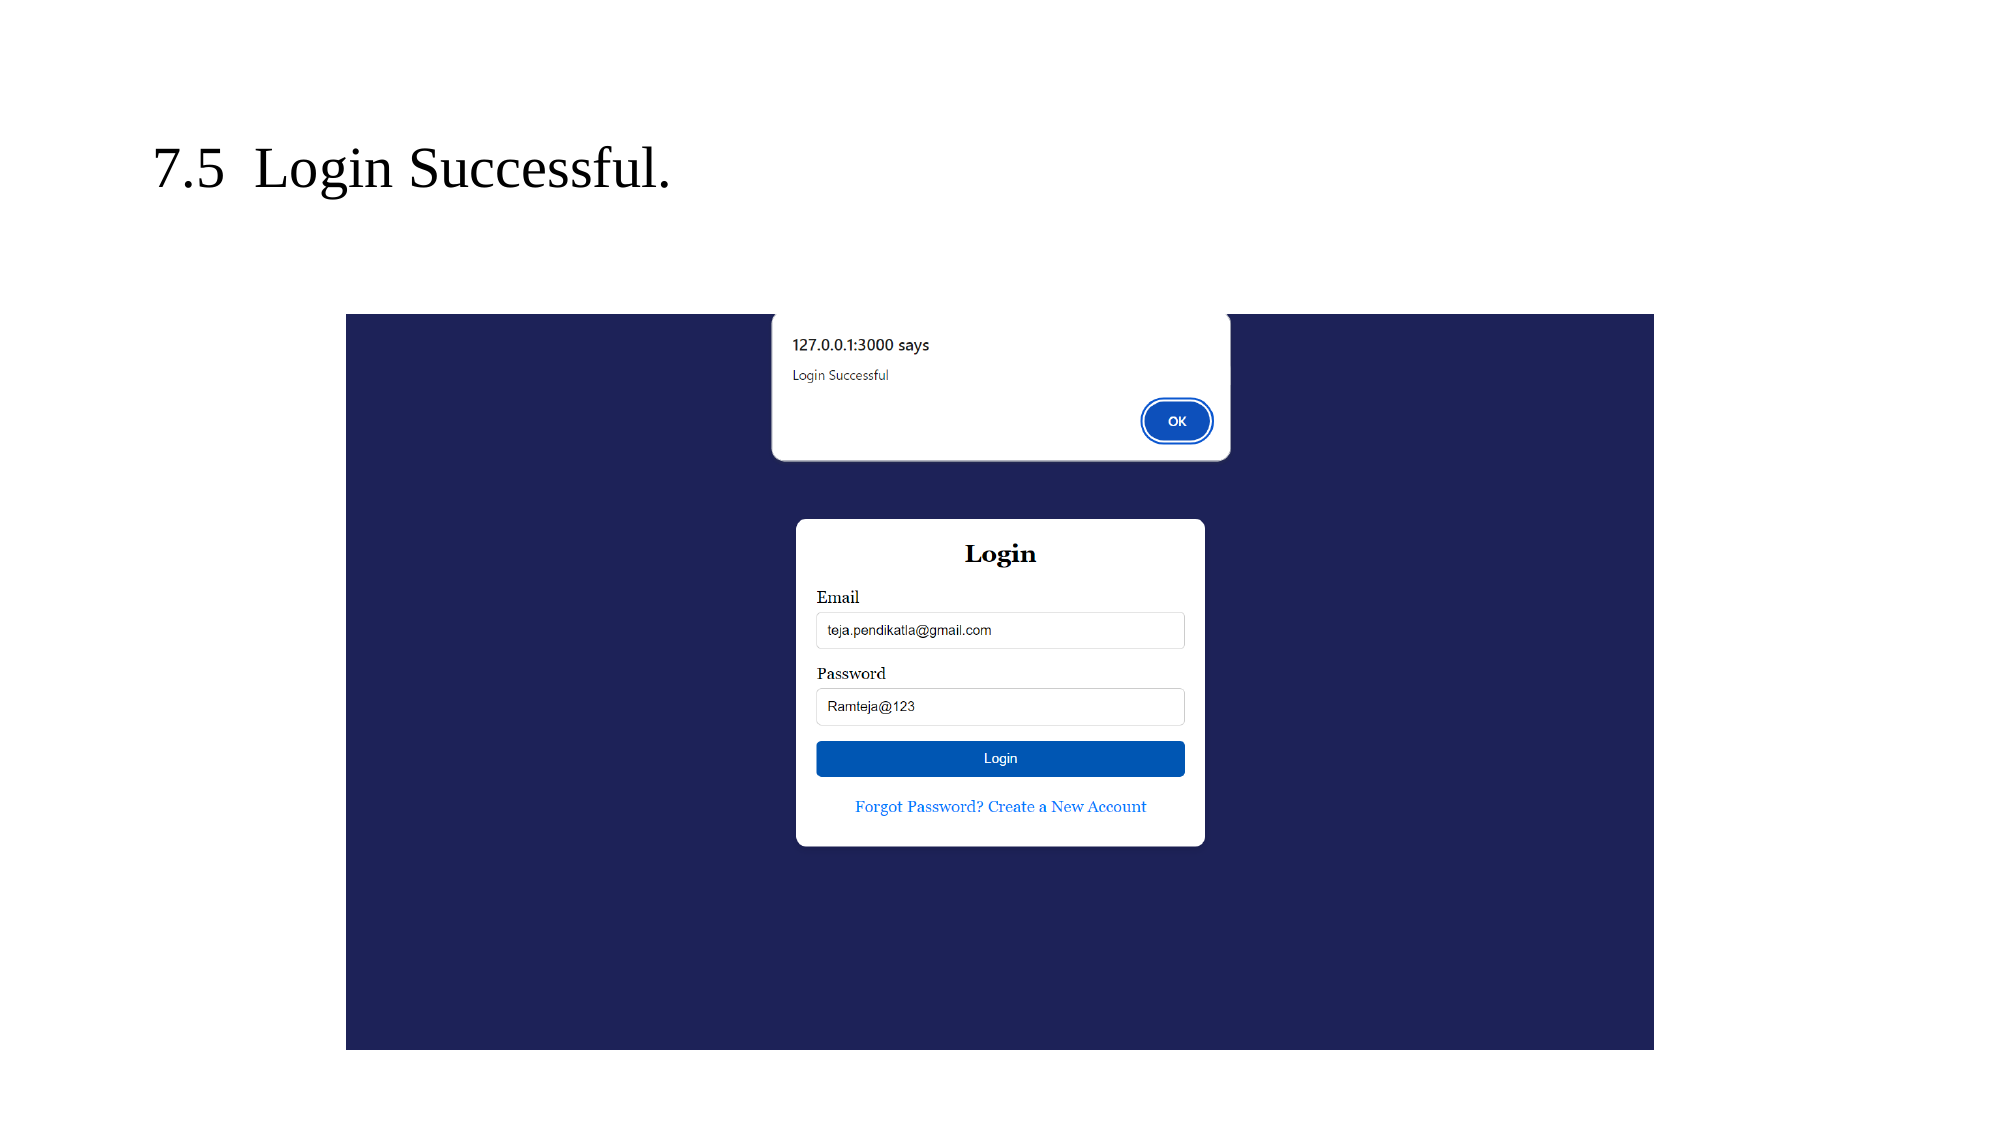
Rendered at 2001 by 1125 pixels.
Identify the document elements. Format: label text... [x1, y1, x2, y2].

title 7.5 Login Successful. [137, 59, 1863, 278]
picture [346, 314, 1654, 1050]
